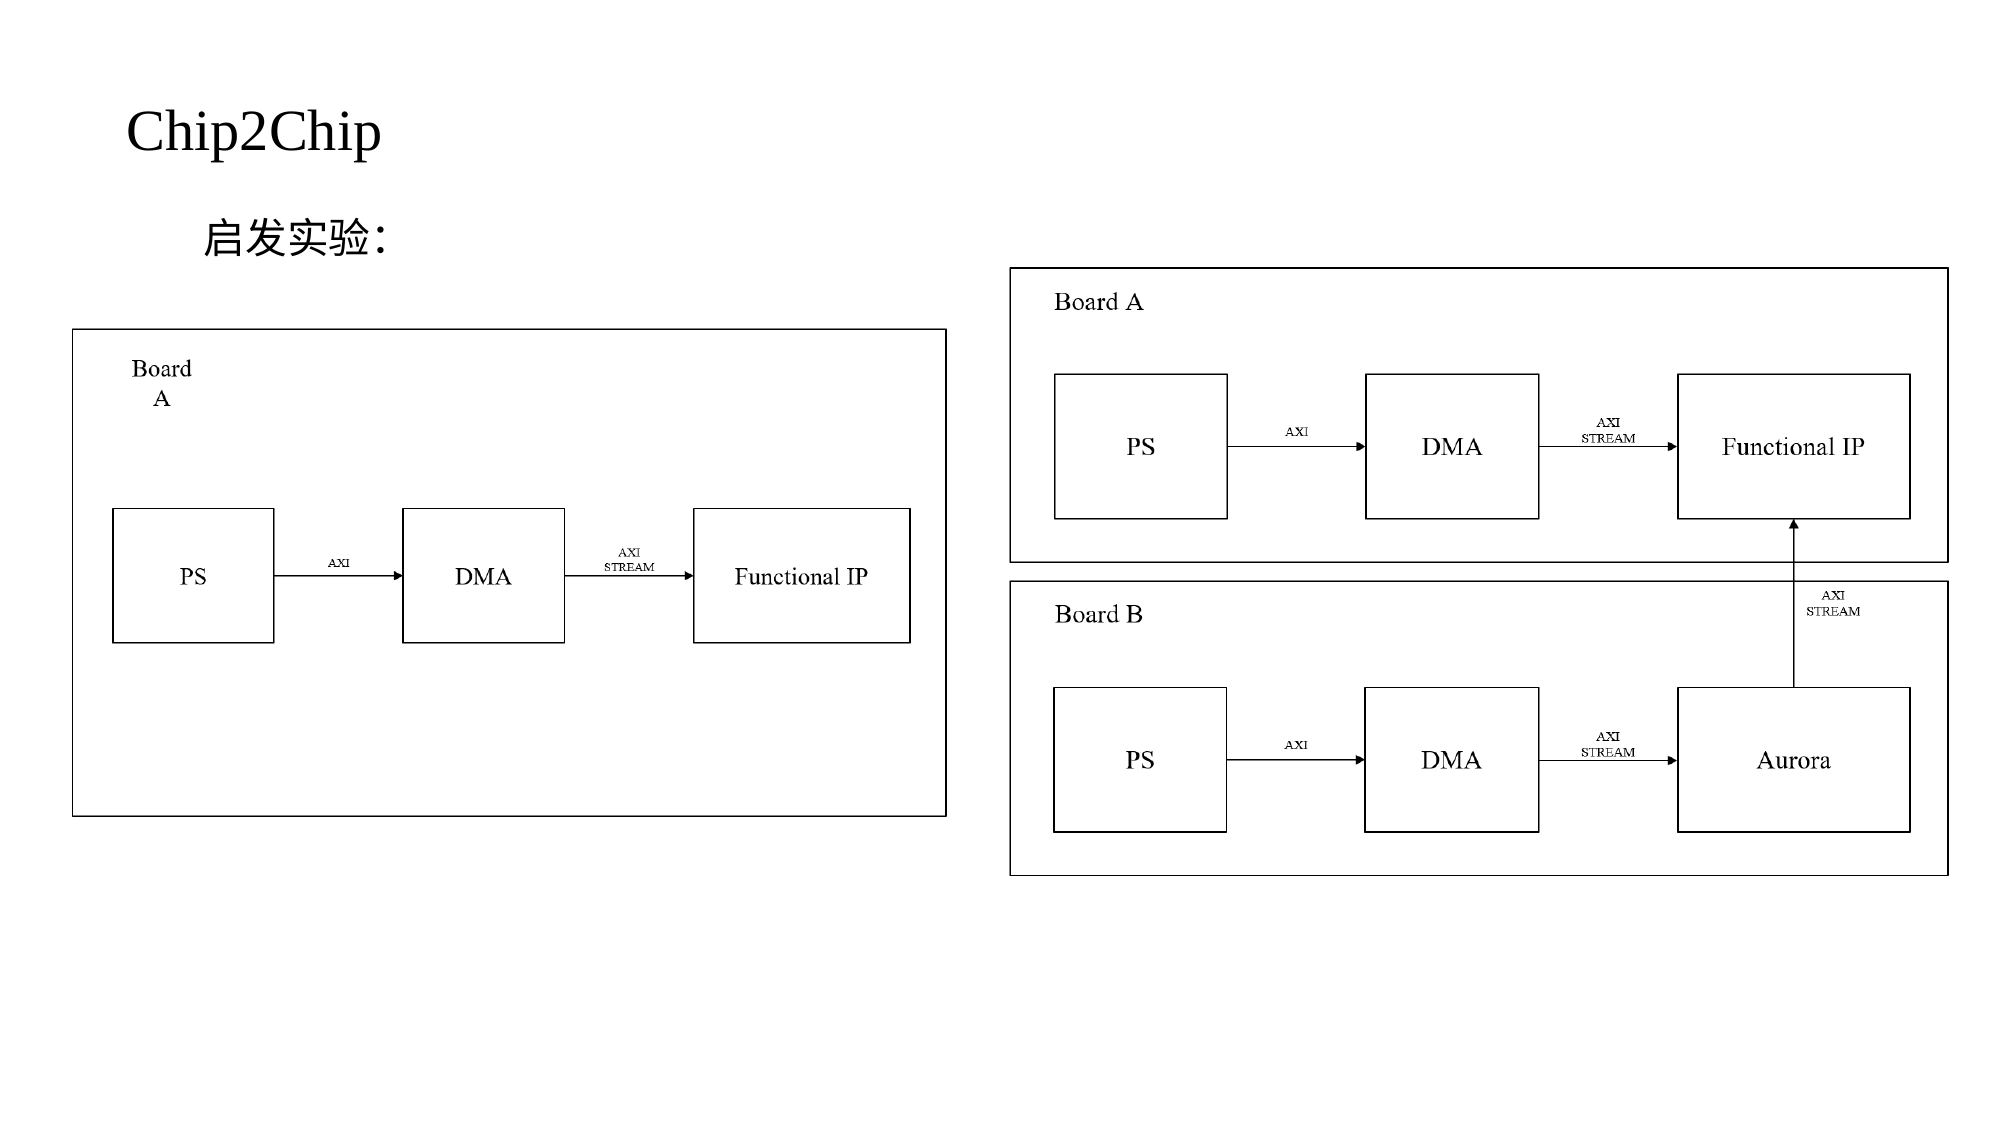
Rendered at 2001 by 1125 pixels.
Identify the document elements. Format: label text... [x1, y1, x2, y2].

picture [47, 303, 973, 844]
text_box 启发实验： [188, 204, 1682, 269]
picture [983, 240, 1981, 902]
text_box Chip2Chip [111, 84, 714, 170]
